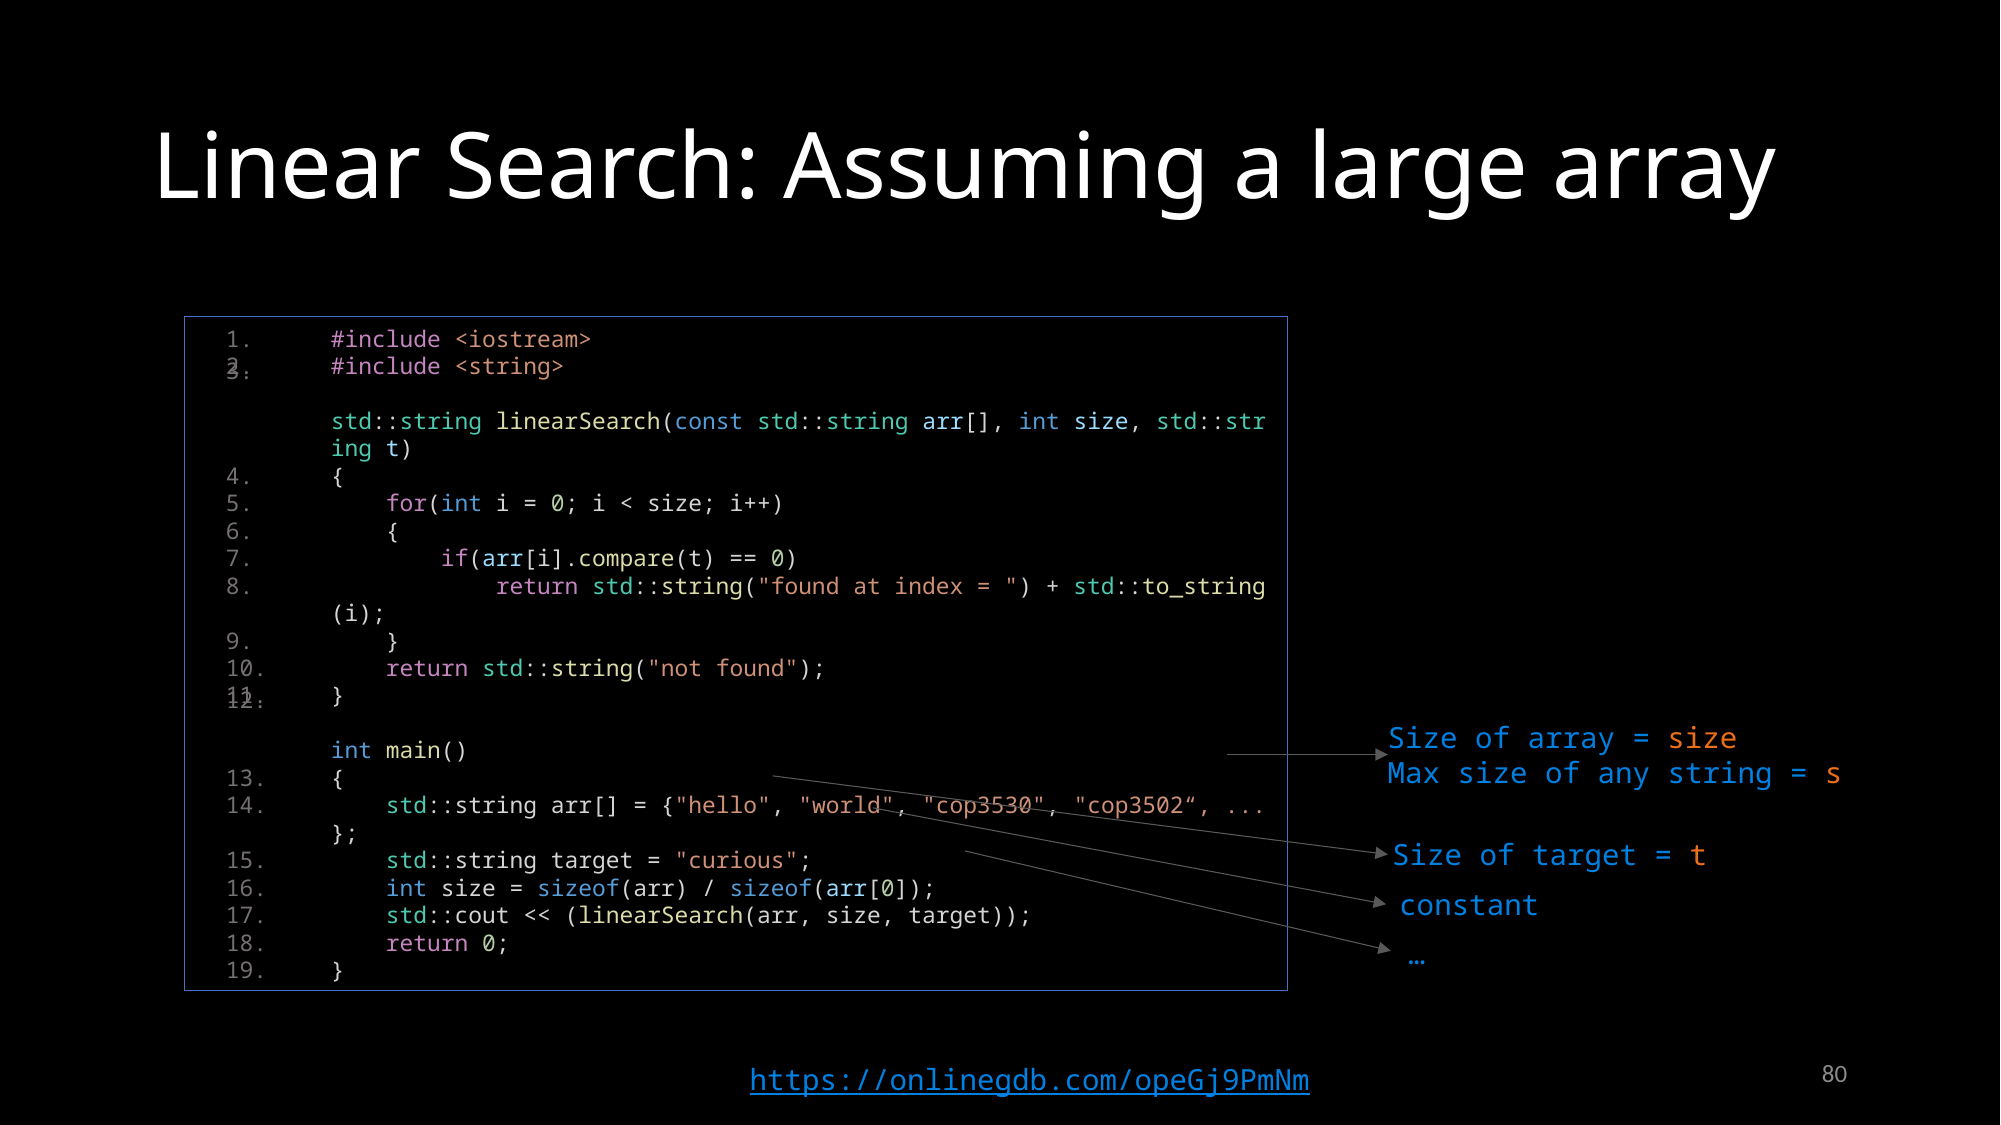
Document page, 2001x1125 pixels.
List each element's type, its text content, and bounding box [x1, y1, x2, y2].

text_box Size of array = size Max size of any string = s [1372, 711, 1858, 797]
slide_number 80 [1412, 1042, 1863, 1103]
text_box https://onlinegdb.com/opeGj9PmNm [734, 1053, 1735, 1109]
text_box #include <iostream> #include <string> std::string linearSearch(const std::string arr[], int size, std::string t) { for(int i = 0; i < size; i++) { if(arr[i].compare(t) == 0) return std::string("found at index = ") + std::to_string(i); } return std::string("not found"); } int main() { std::string arr[] = {"hello", "world", "cop3530", "cop3502“, ...}; std::string target = "curious"; int size = sizeof(arr) / sizeof(arr[0]); std::cout << (linearSearch(arr, size, target)); return 0; } [184, 316, 1288, 991]
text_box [772, 775, 1388, 855]
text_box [872, 807, 1387, 905]
text_box constant [1391, 878, 1555, 929]
title Linear Search: Assuming a large array [137, 59, 1934, 278]
text_box … [1393, 927, 1441, 978]
text_box Size of target = t [1388, 829, 1722, 879]
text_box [964, 850, 1391, 951]
